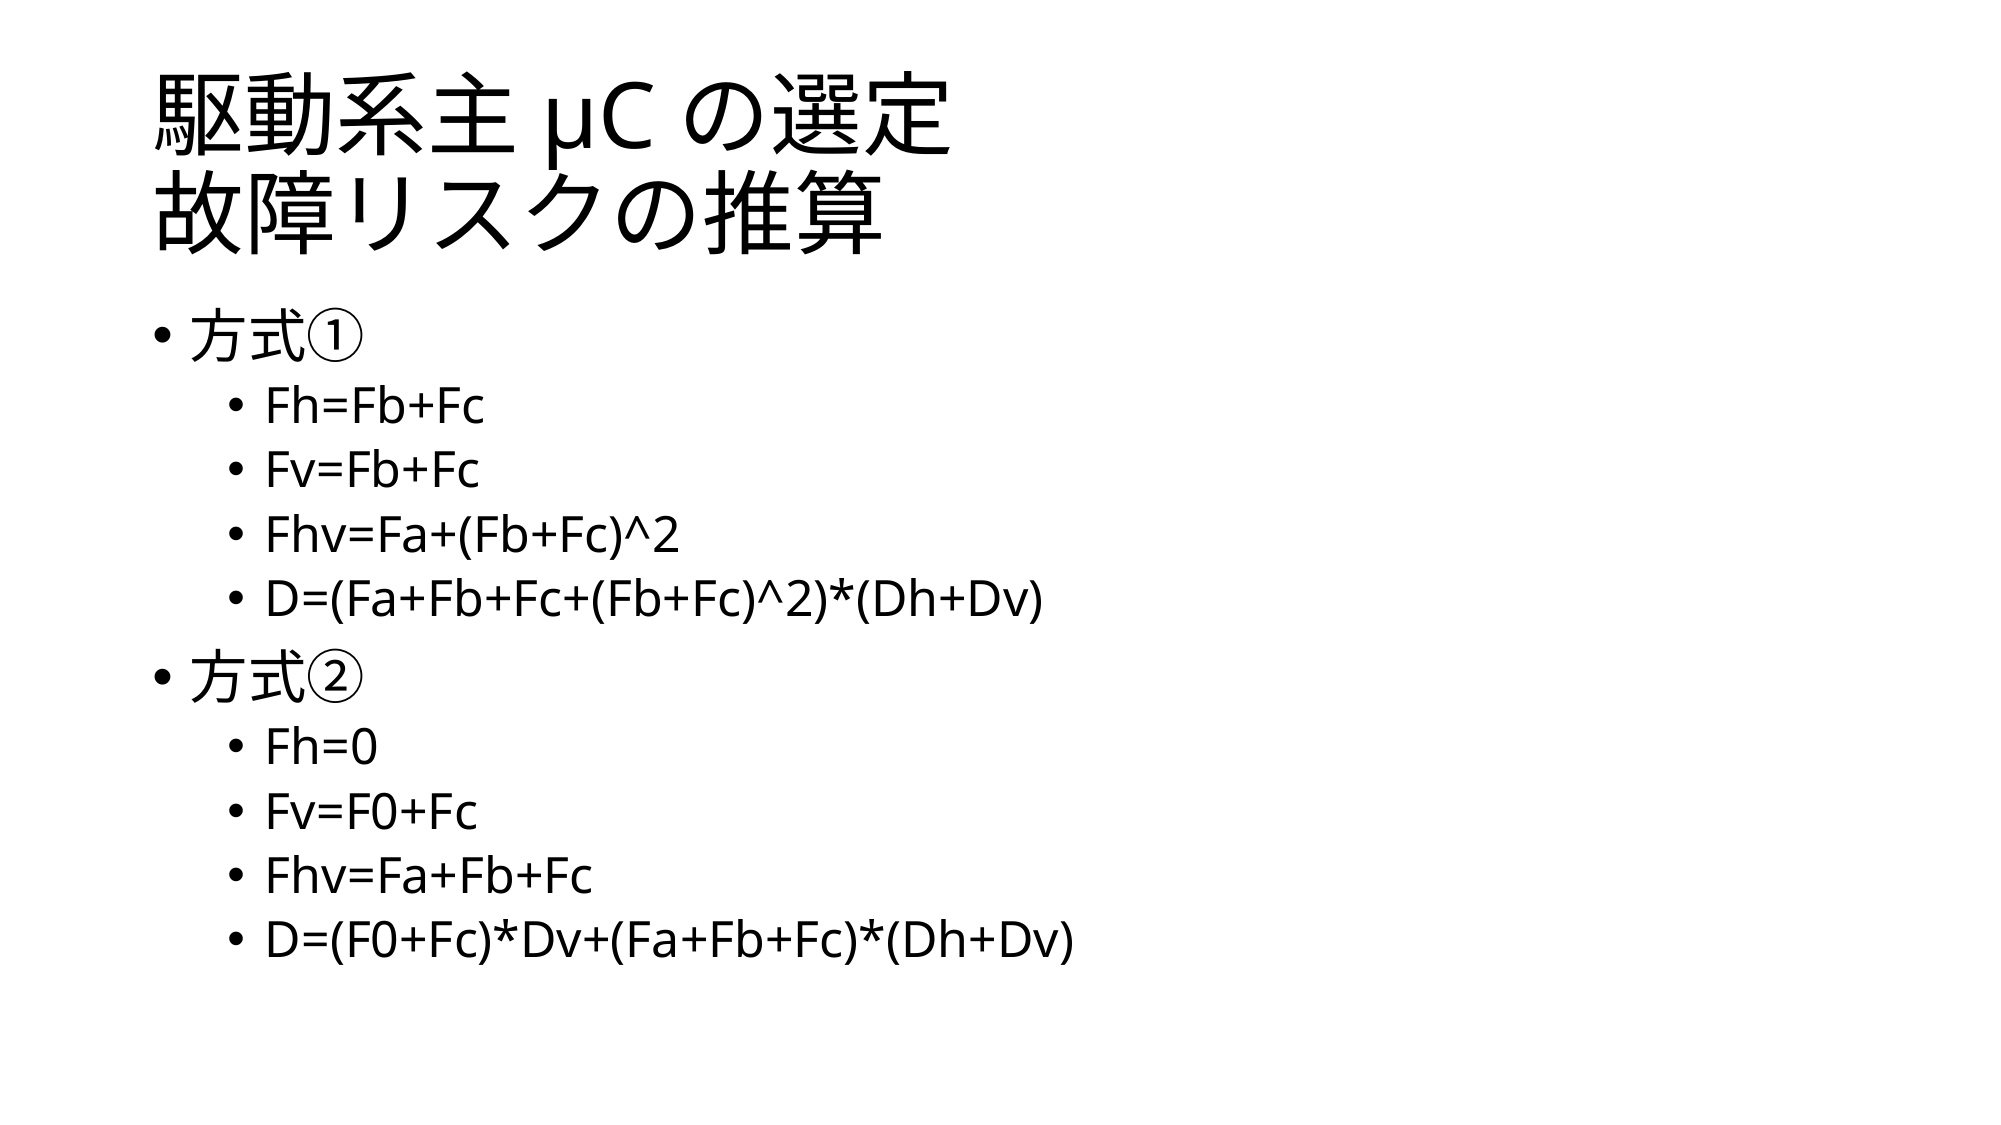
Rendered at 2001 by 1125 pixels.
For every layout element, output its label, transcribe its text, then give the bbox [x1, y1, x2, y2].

list 方式① Fh=Fb+Fc Fv=Fb+Fc Fhv=Fa+(Fb+Fc)^2 D=(Fa+Fb+Fc+(Fb+Fc)^2)*(Dh+Dv) 方式② Fh=0 Fv=F0+Fc Fhv=Fa+Fb+Fc D=(F0+Fc)*Dv+(Fa+Fb+Fc)*(Dh+Dv) [137, 299, 1863, 1014]
title 駆動系主μCの選定 故障リスクの推算 [137, 59, 1863, 278]
